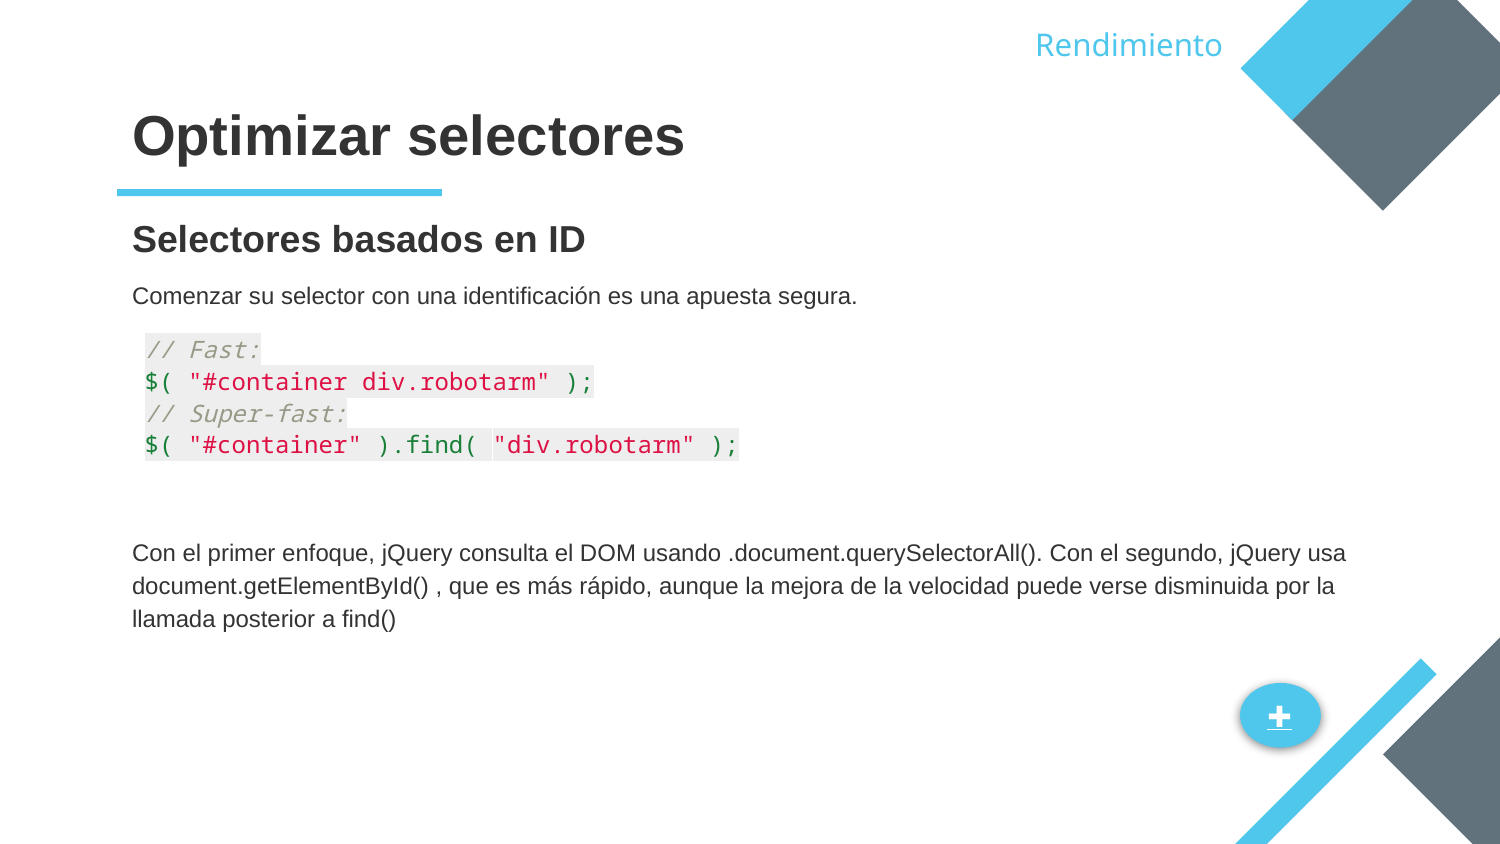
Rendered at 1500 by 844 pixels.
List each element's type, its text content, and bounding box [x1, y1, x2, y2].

text_box ✚ [1240, 683, 1321, 747]
title Optimizar selectores [116, 88, 1383, 177]
text_box Rendimiento [865, 10, 1239, 79]
subtitle Selectores basados en ID Comenzar su selector con una identificación es una apuesta segura. // Fast: $( "#container div.robotarm" ); // Super-fast: $( "#container" ).find( "div.robotarm" ); Con el primer enfoque, jQuery consulta el DOM usando .document.querySelectorAll(). Con el segundo, jQuery usa document.getElementById() , que es más rápido, aunque la mejora de la velocidad puede verse disminuida por la llamada posterior a find() [116, 199, 1383, 821]
